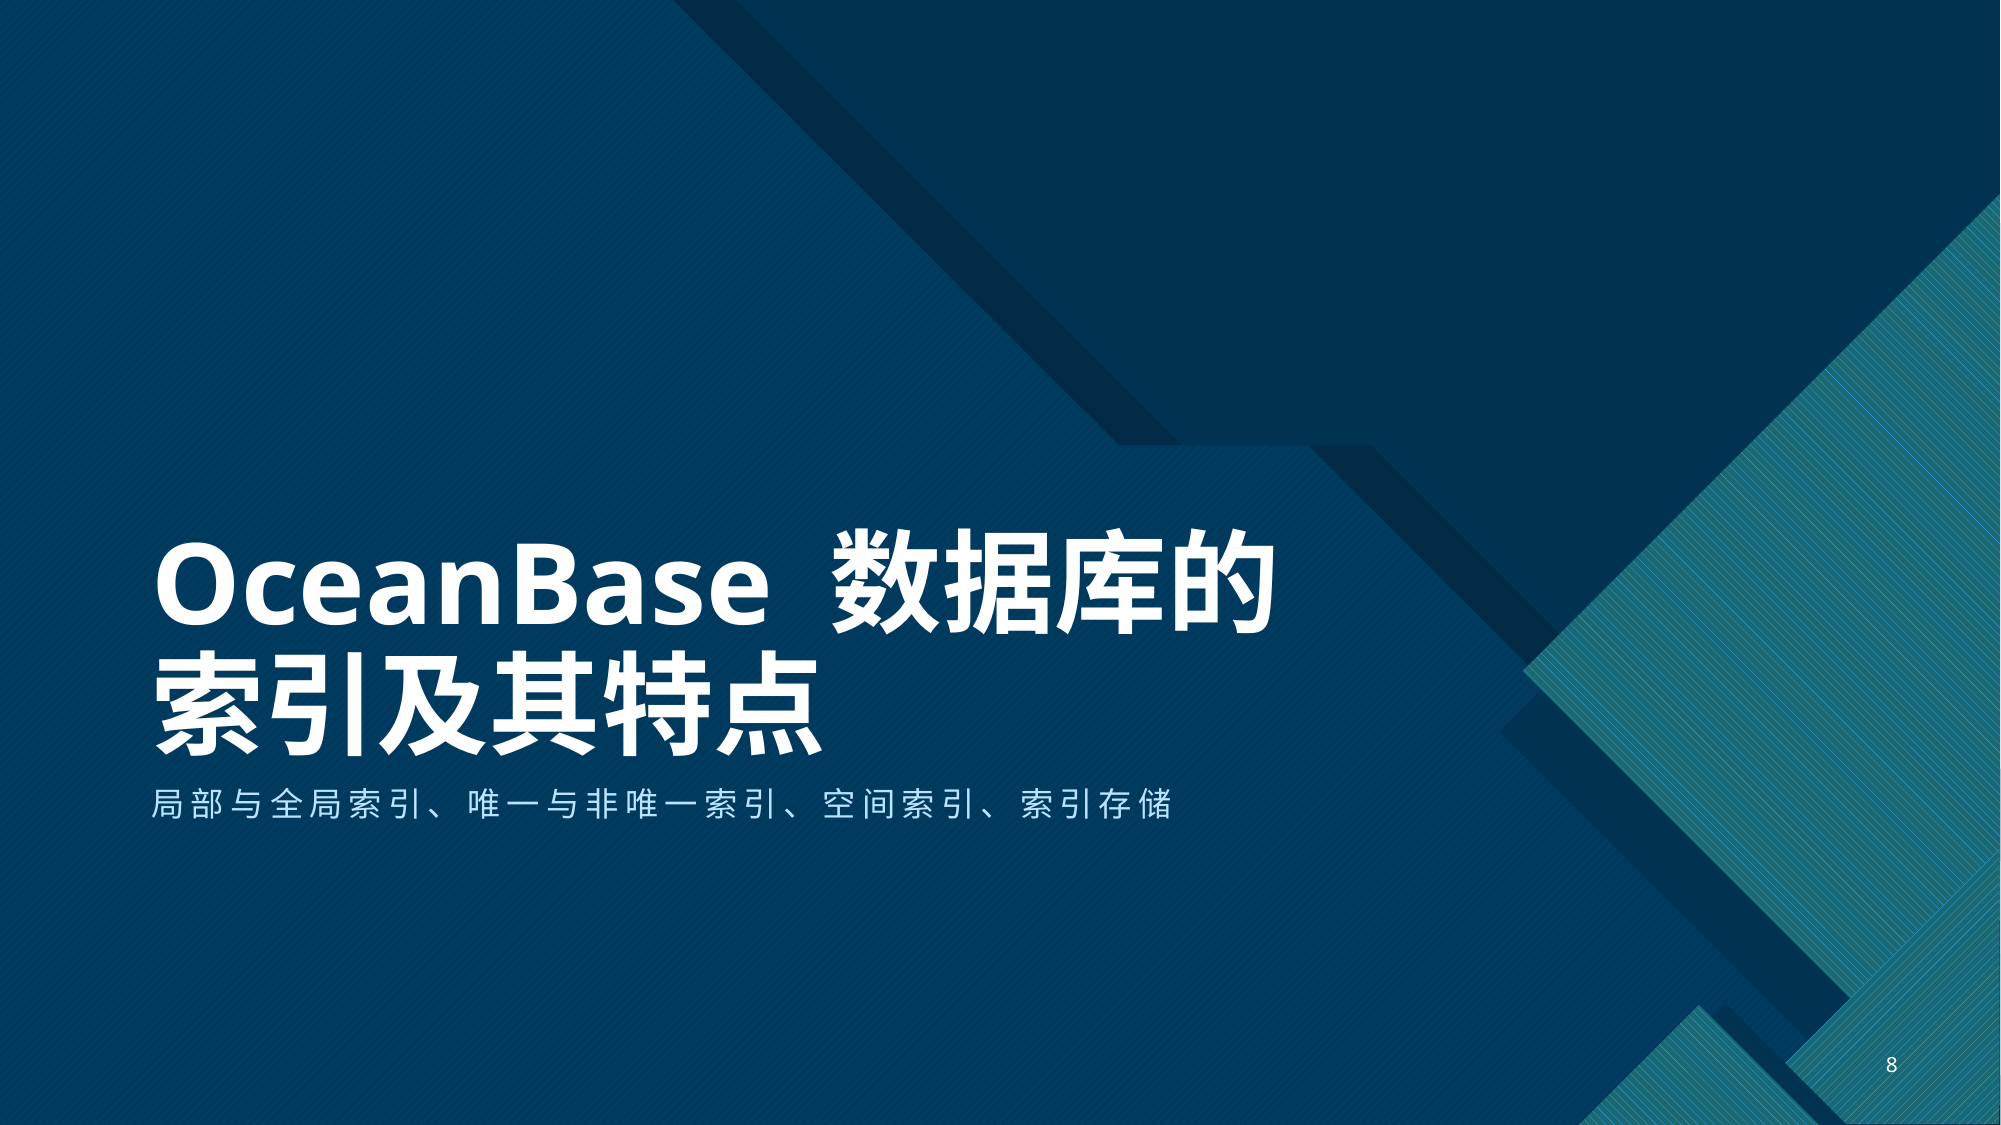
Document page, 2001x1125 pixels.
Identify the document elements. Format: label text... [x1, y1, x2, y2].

list 索引类型的选择 在决定使用局部索引还是全局索引时，应考虑以下因素： 当业务需求包括对非主键列的全局唯一性要求时，推荐使用全局索引。 如果查询条件不包括分区键，而且表不面临高并发写入，全局索引可以提高效率。当查询能够利用分区键时，局部索引通常是更优的选择，因为它们在优化查询和写入性能方面更有效。 在 OceanBase 数据库中，创建索引时若未明确指定 LOCAL 或 GLOBAL，则在分区表上默认创建全局索引（GLOBAL）。 [1523, 522, 2001, 1064]
list 局部与全局索引、唯一与非唯一索引、空间索引、索引存储 [136, 780, 1253, 840]
slide_number 8 [1845, 1035, 1913, 1096]
title OceanBase 数据库的 索引及其特点 [136, 637, 1413, 779]
